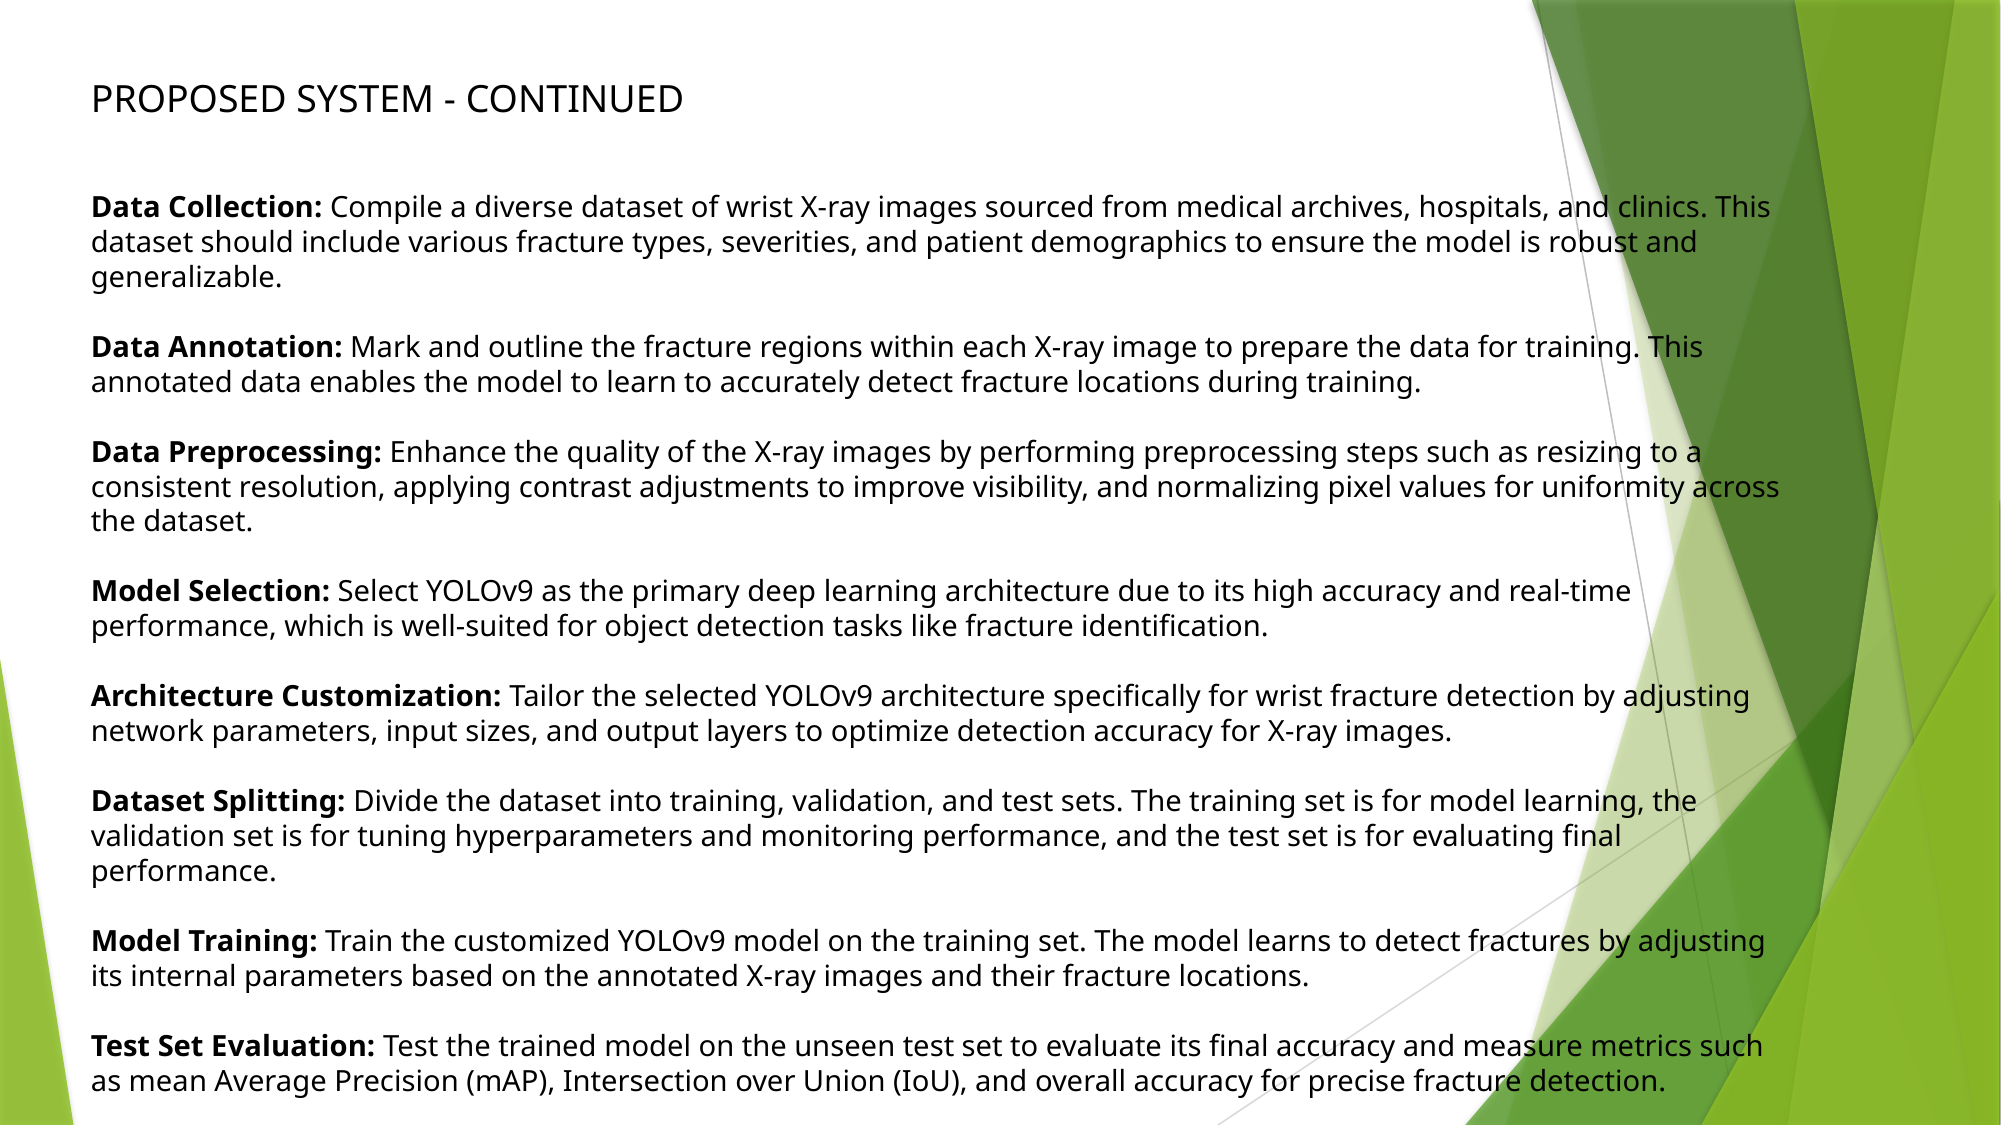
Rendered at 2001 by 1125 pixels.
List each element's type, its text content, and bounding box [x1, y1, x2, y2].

text_box PROPOSED SYSTEM - COntinued [76, 67, 852, 127]
text_box Data Collection: Compile a diverse dataset of wrist X-ray images sourced from medical archives, hospitals, and clinics. This dataset should include various fracture types, severities, and patient demographics to ensure the model is robust and generalizable. Data Annotation: Mark and outline the fracture regions within each X-ray image to prepare the data for training. This annotated data enables the model to learn to accurately detect fracture locations during training. Data Preprocessing: Enhance the quality of the X-ray images by performing preprocessing steps such as resizing to a consistent resolution, applying contrast adjustments to improve visibility, and normalizing pixel values for uniformity across the dataset. Model Selection: Select YOLOv9 as the primary deep learning architecture due to its high accuracy and real-time performance, which is well-suited for object detection tasks like fracture identification. Architecture Customization: Tailor the selected YOLOv9 architecture specifically for wrist fracture detection by adjusting network parameters, input sizes, and output layers to optimize detection accuracy for X-ray images. Dataset Splitting: Divide the dataset into training, validation, and test sets. The training set is for model learning, the validation set is for tuning hyperparameters and monitoring performance, and the test set is for evaluating final performance. Model Training: Train the customized YOLOv9 model on the training set. The model learns to detect fractures by adjusting its internal parameters based on the annotated X-ray images and their fracture locations. Test Set Evaluation: Test the trained model on the unseen test set to evaluate its final accuracy and measure metrics such as mean Average Precision (mAP), Intersection over Union (IoU), and overall accuracy for precise fracture detection. [76, 180, 1816, 1105]
